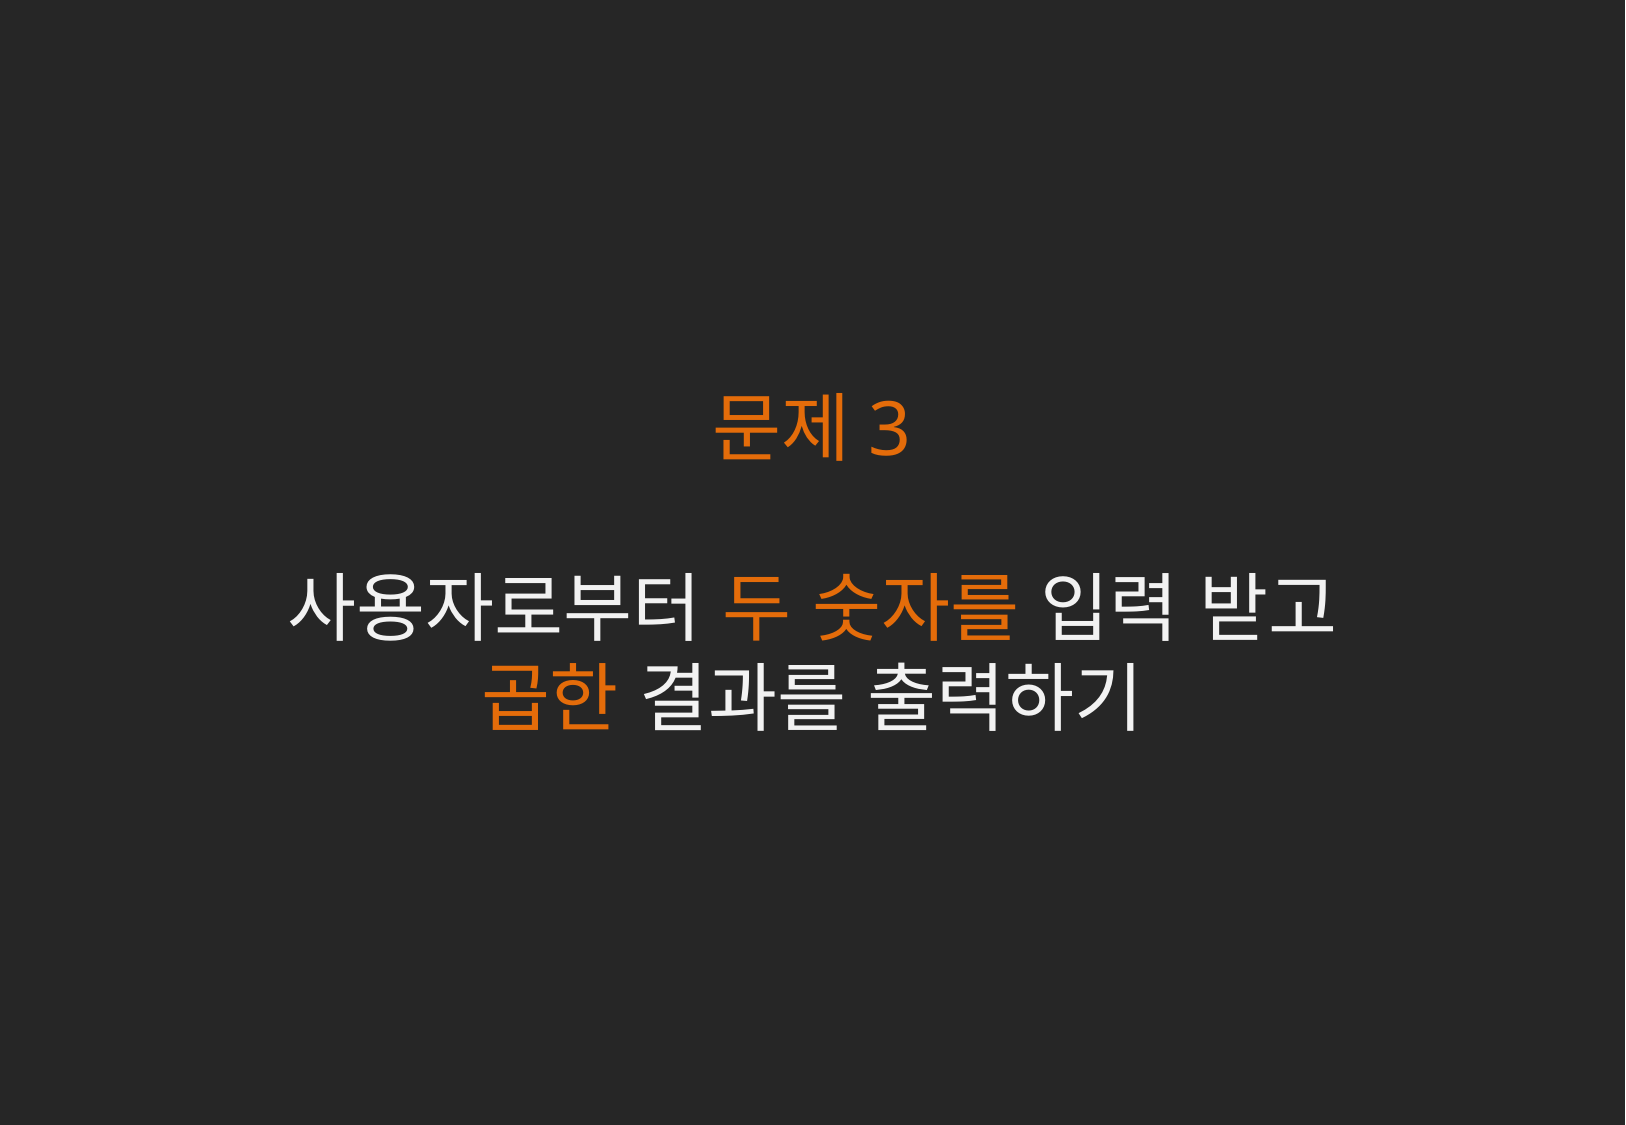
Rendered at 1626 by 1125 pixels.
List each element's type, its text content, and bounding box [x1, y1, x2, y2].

text_box 문제3 사용자로부터 두 숫자를 입력 받고 곱한 결과를 출력하기 [272, 373, 1353, 748]
